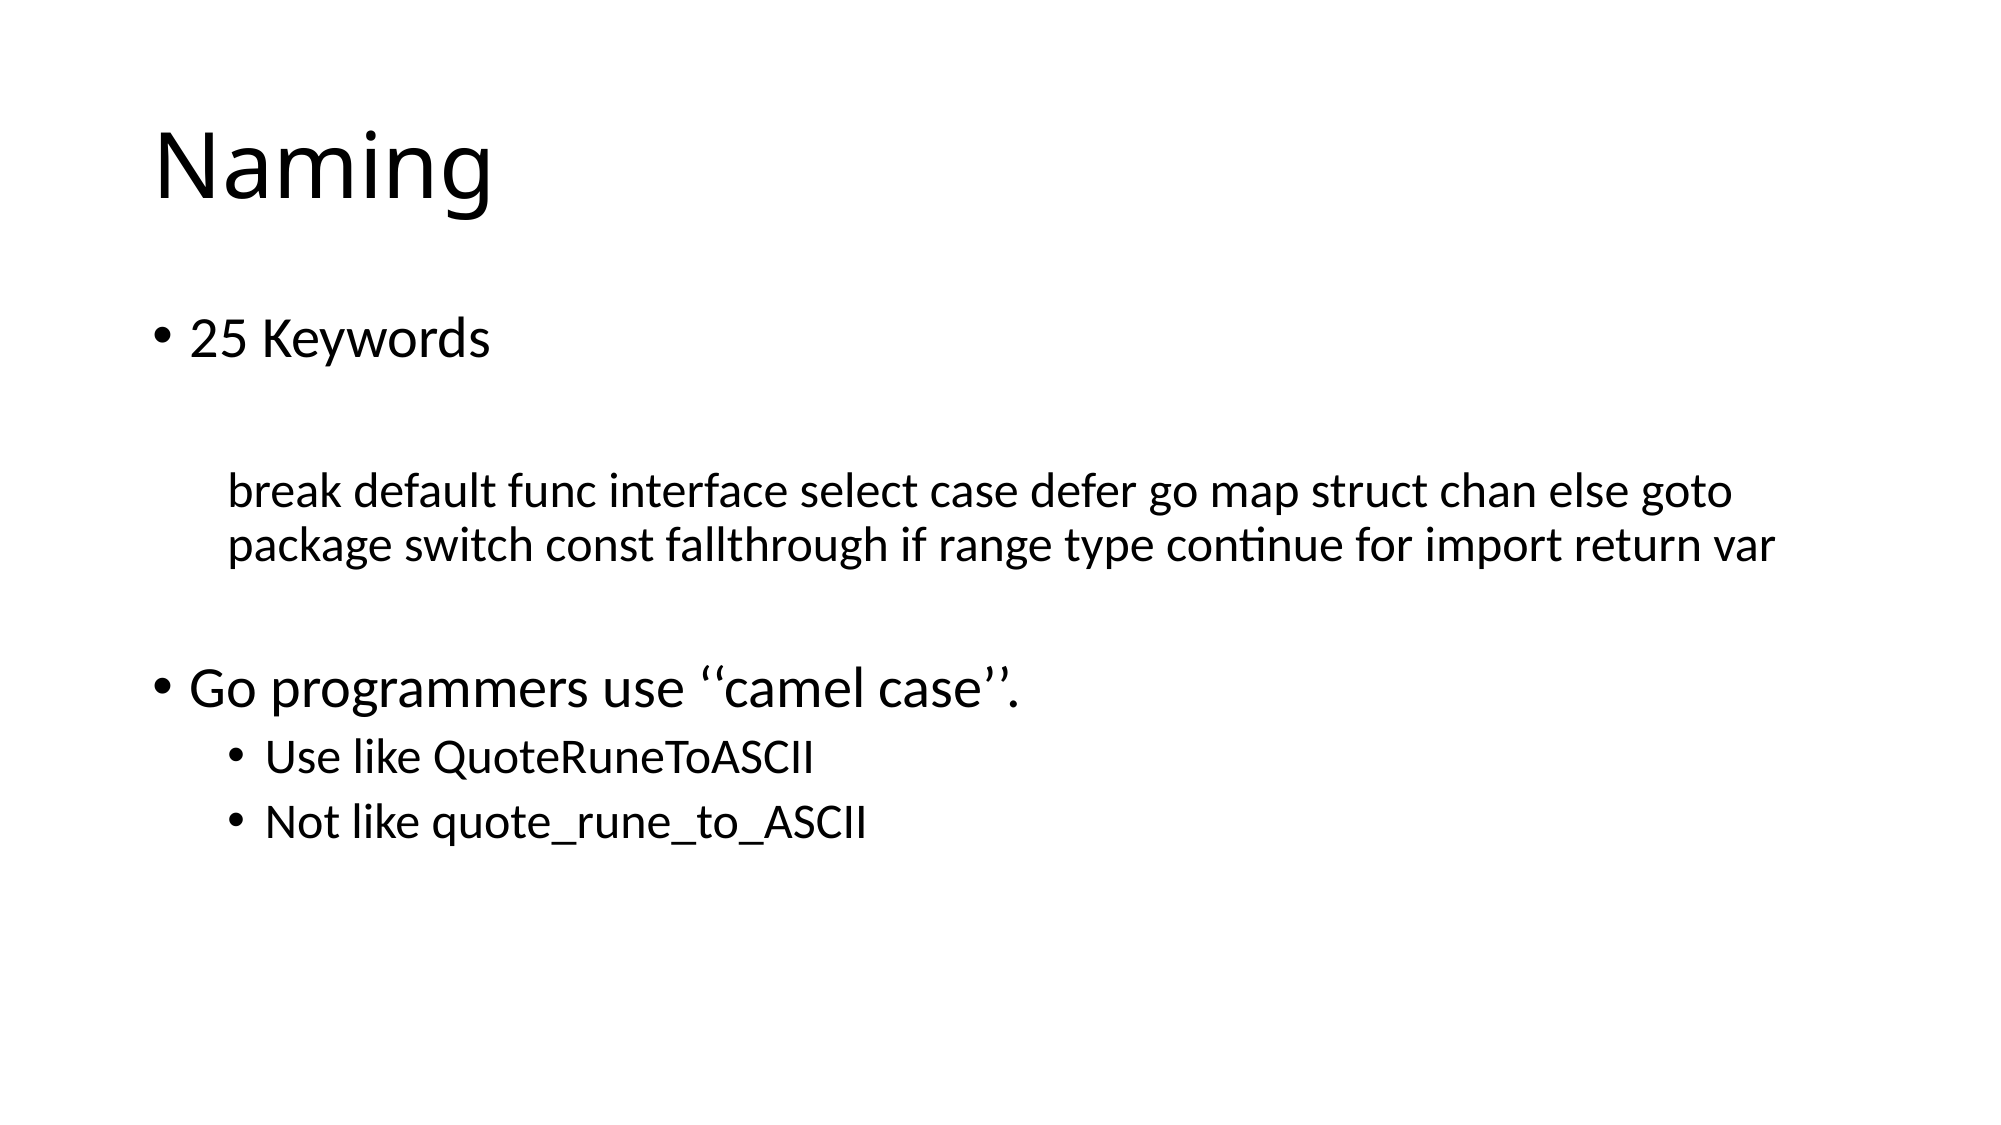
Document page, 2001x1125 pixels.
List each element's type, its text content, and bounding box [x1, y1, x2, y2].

list 25 Keywords break default func interface select case defer go map struct chan else goto package switch const fallthrough if range type continue for import return var Go programmers use ‘‘camel case’’. Use like QuoteRuneToASCII Not like quote_rune_to_ASCII [137, 299, 1863, 1014]
title Naming [137, 59, 1863, 278]
